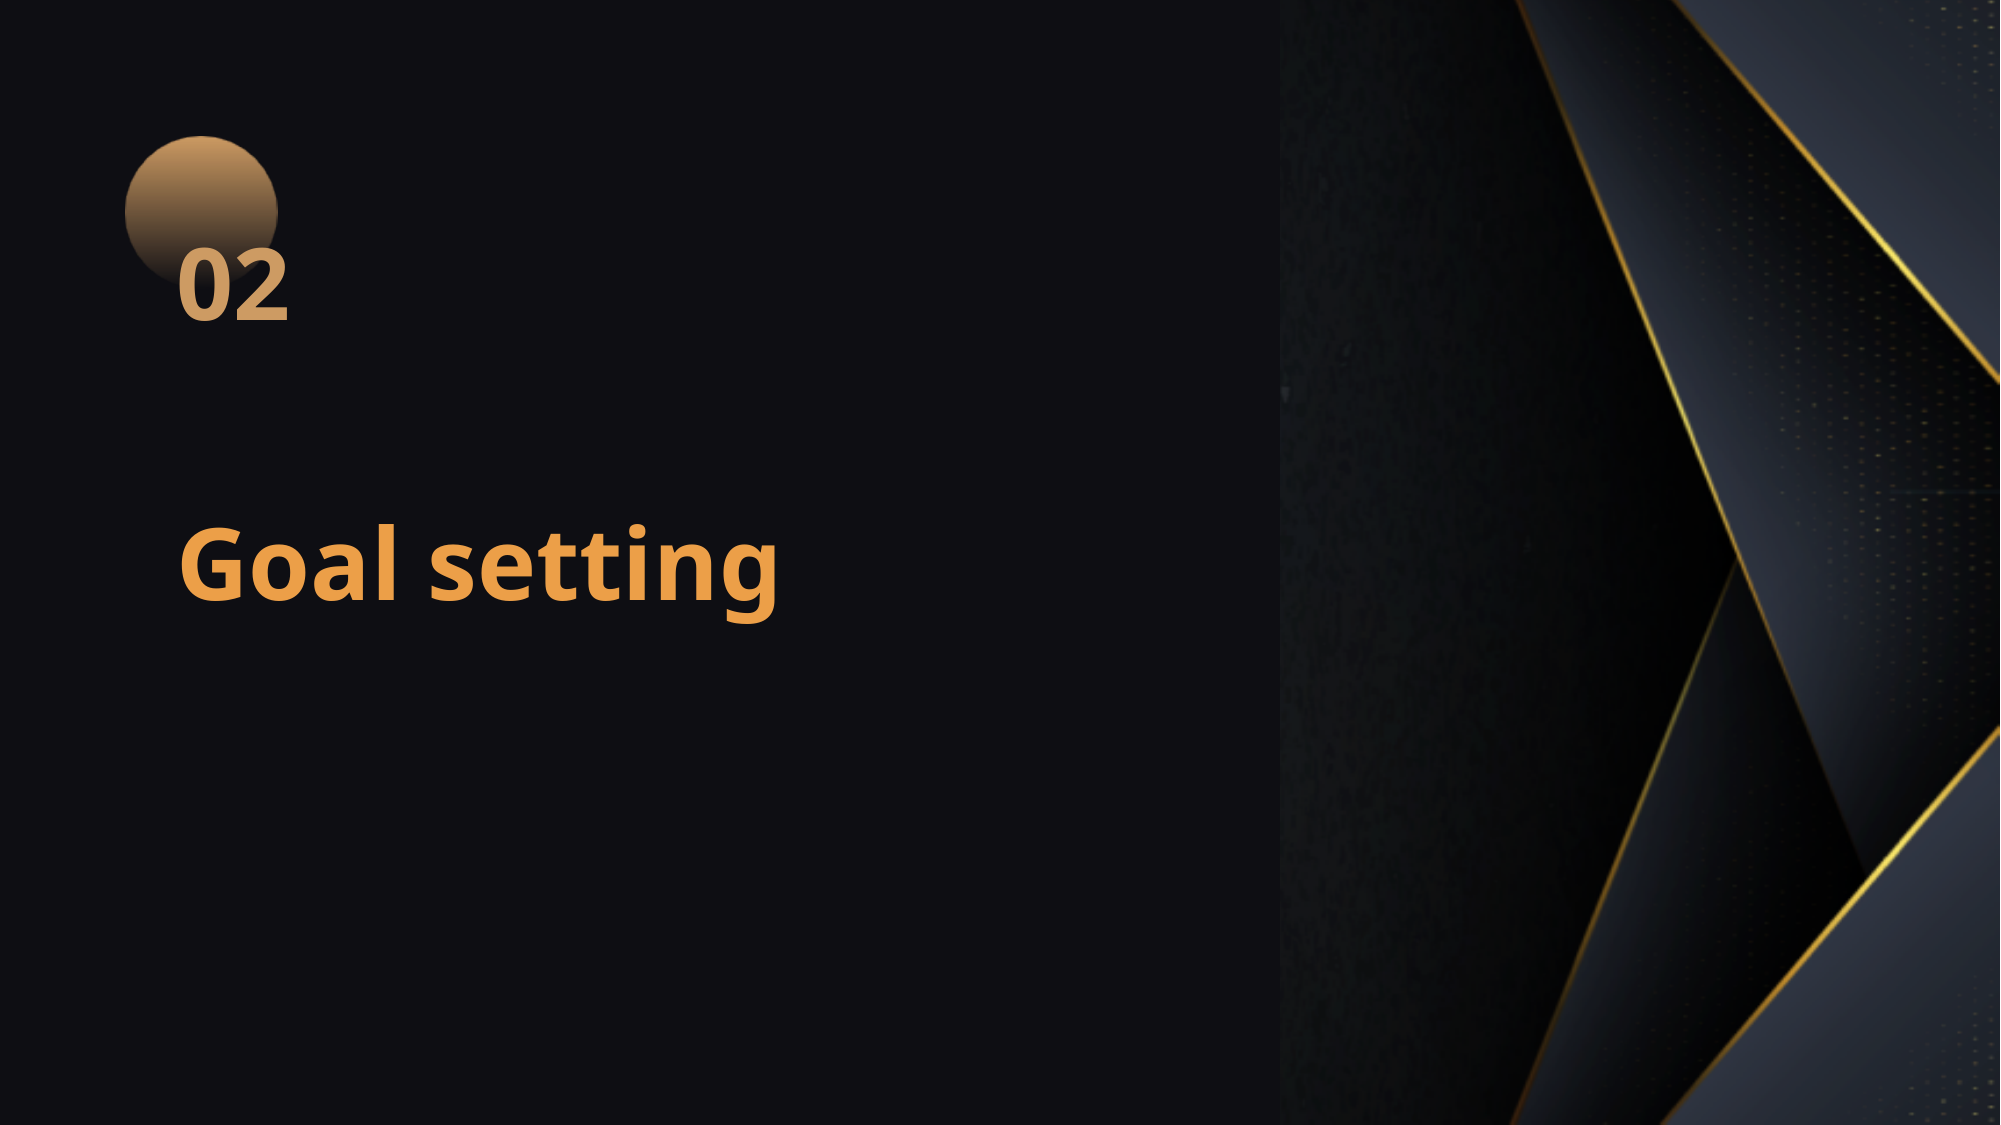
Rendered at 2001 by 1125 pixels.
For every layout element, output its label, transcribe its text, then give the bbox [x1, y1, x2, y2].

text_box Goal setting [160, 431, 1111, 629]
picture [1279, 0, 2000, 1125]
text_box 02 [160, 151, 1111, 350]
picture [125, 136, 278, 289]
